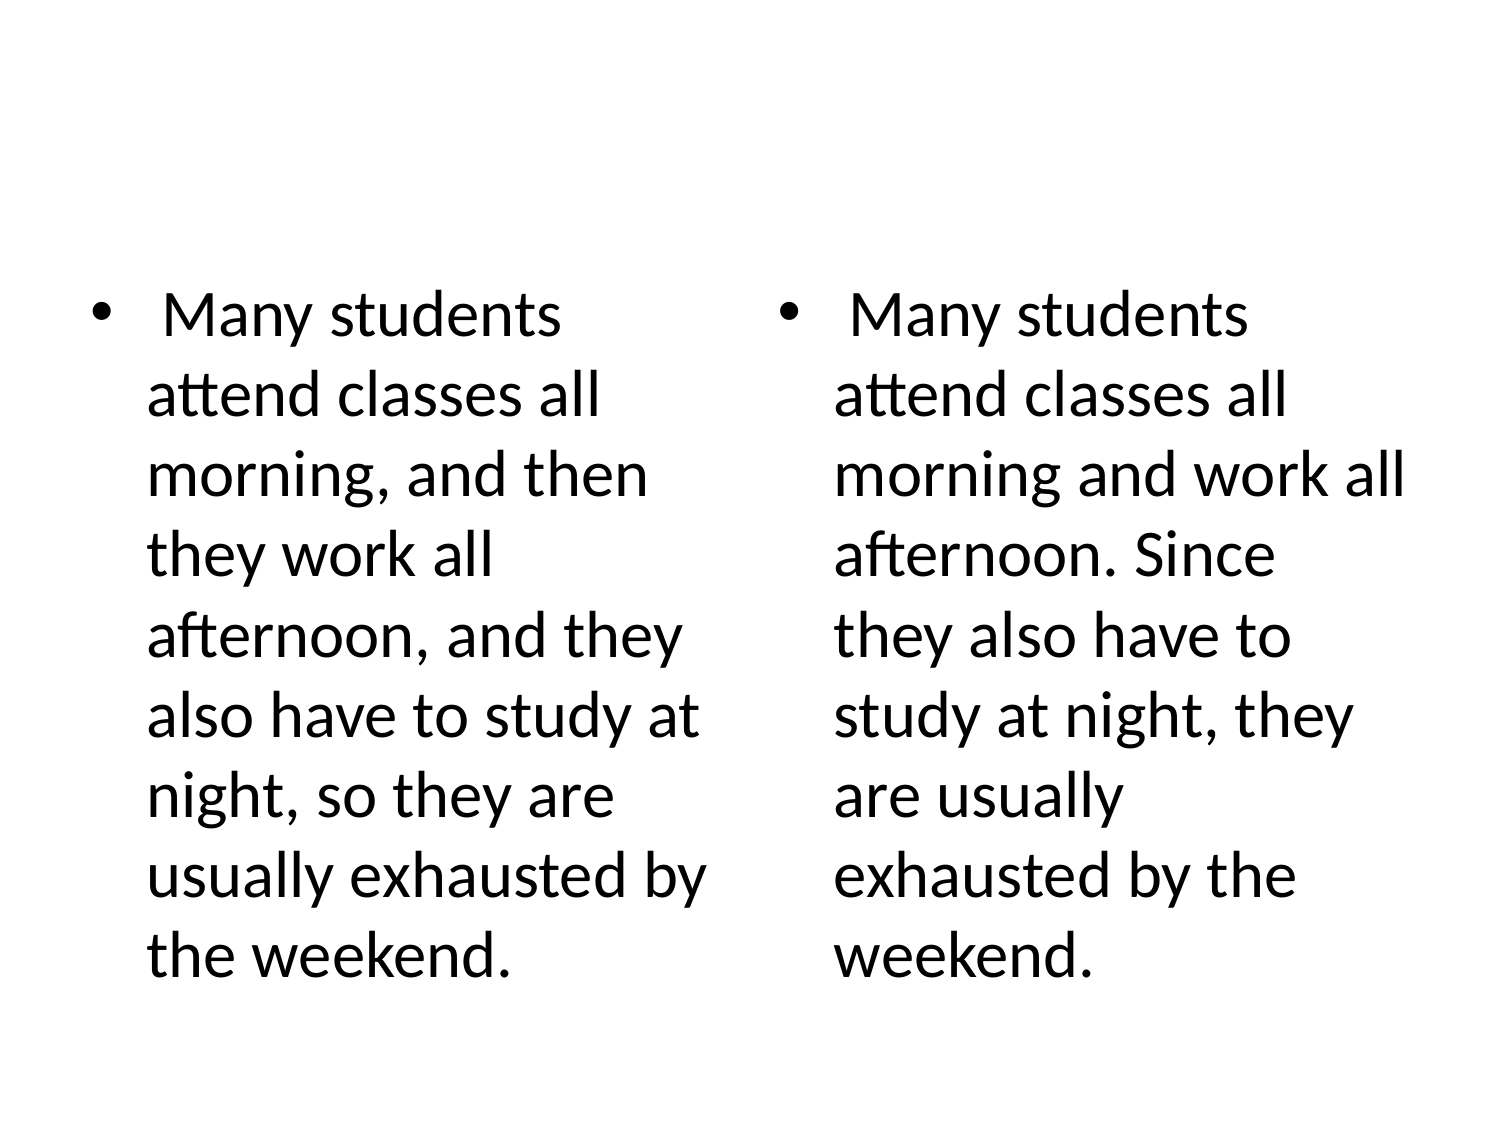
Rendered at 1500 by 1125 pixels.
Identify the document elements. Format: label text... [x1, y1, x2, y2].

list Many students attend classes all morning and work all afternoon. Since they also have to study at night, they are usually exhausted by the weekend. [762, 262, 1425, 1005]
list Many students attend classes all morning, and then they work all afternoon, and they also have to study at night, so they are usually exhausted by the weekend. [75, 262, 738, 1005]
